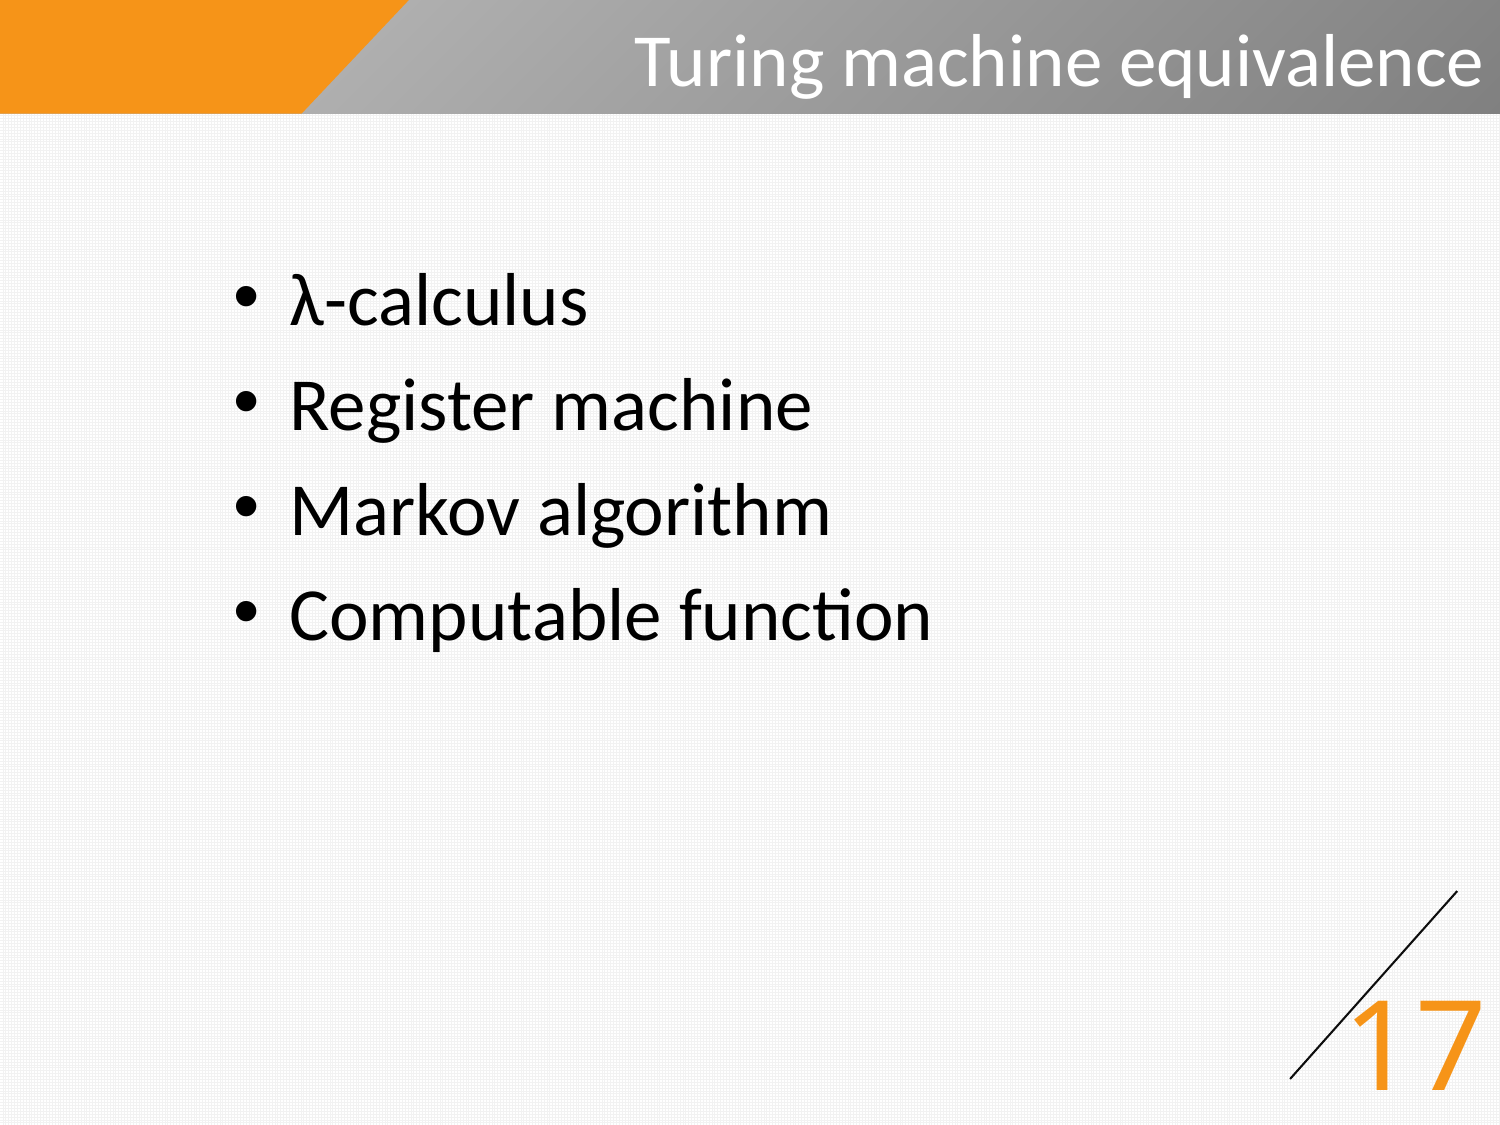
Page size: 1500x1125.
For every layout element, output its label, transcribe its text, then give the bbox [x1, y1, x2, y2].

text_box 17 [1328, 958, 1500, 1124]
title Turing machine equivalence [588, 0, 1500, 114]
text_box λ-calculus Register machine Markov algorithm Computable function [218, 243, 1189, 705]
